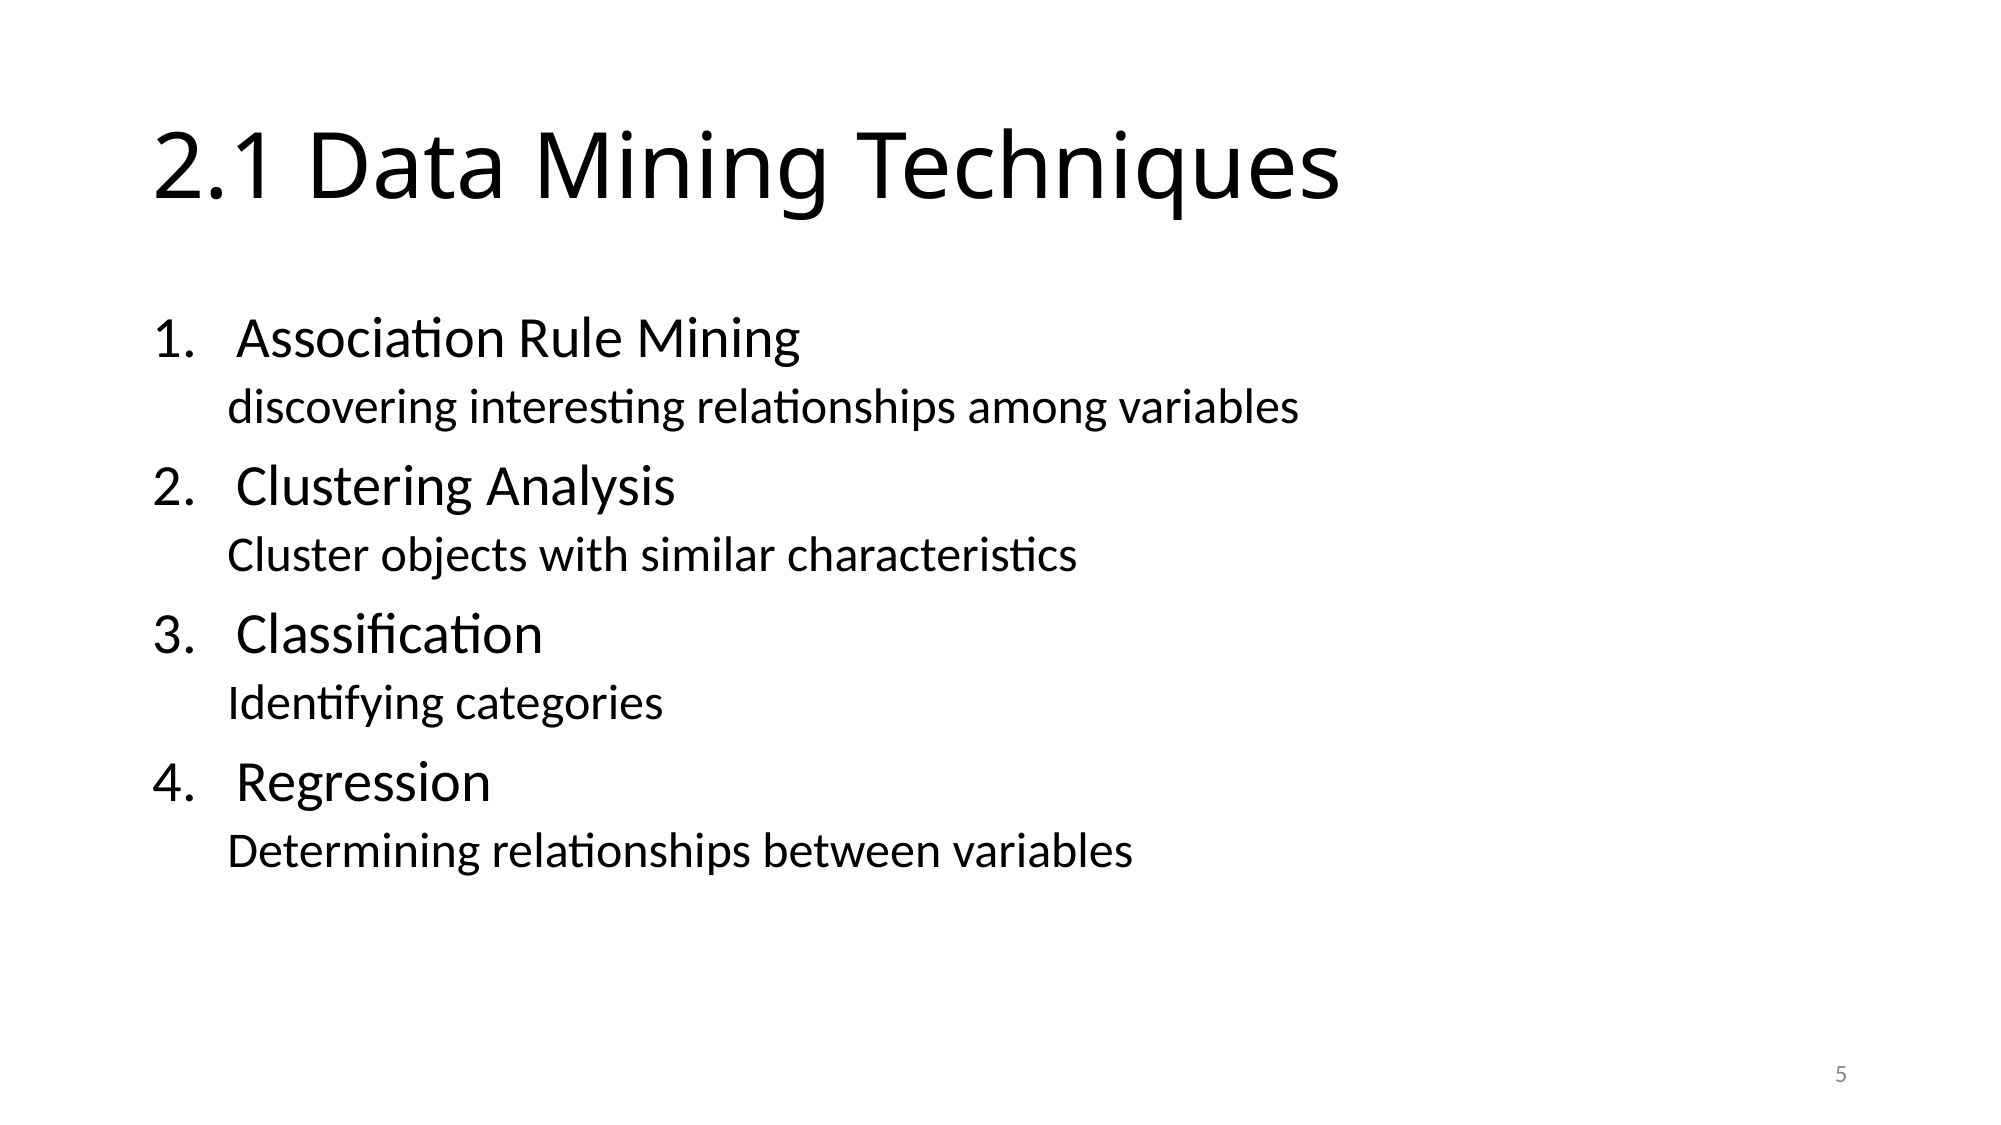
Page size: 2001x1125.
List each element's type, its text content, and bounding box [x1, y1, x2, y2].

slide_number 5 [1412, 1042, 1863, 1103]
list Association Rule Mining discovering interesting relationships among variables Clustering Analysis Cluster objects with similar characteristics Classification Identifying categories Regression Determining relationships between variables [137, 299, 1863, 1014]
title 2.1 Data Mining Techniques [137, 59, 1863, 278]
